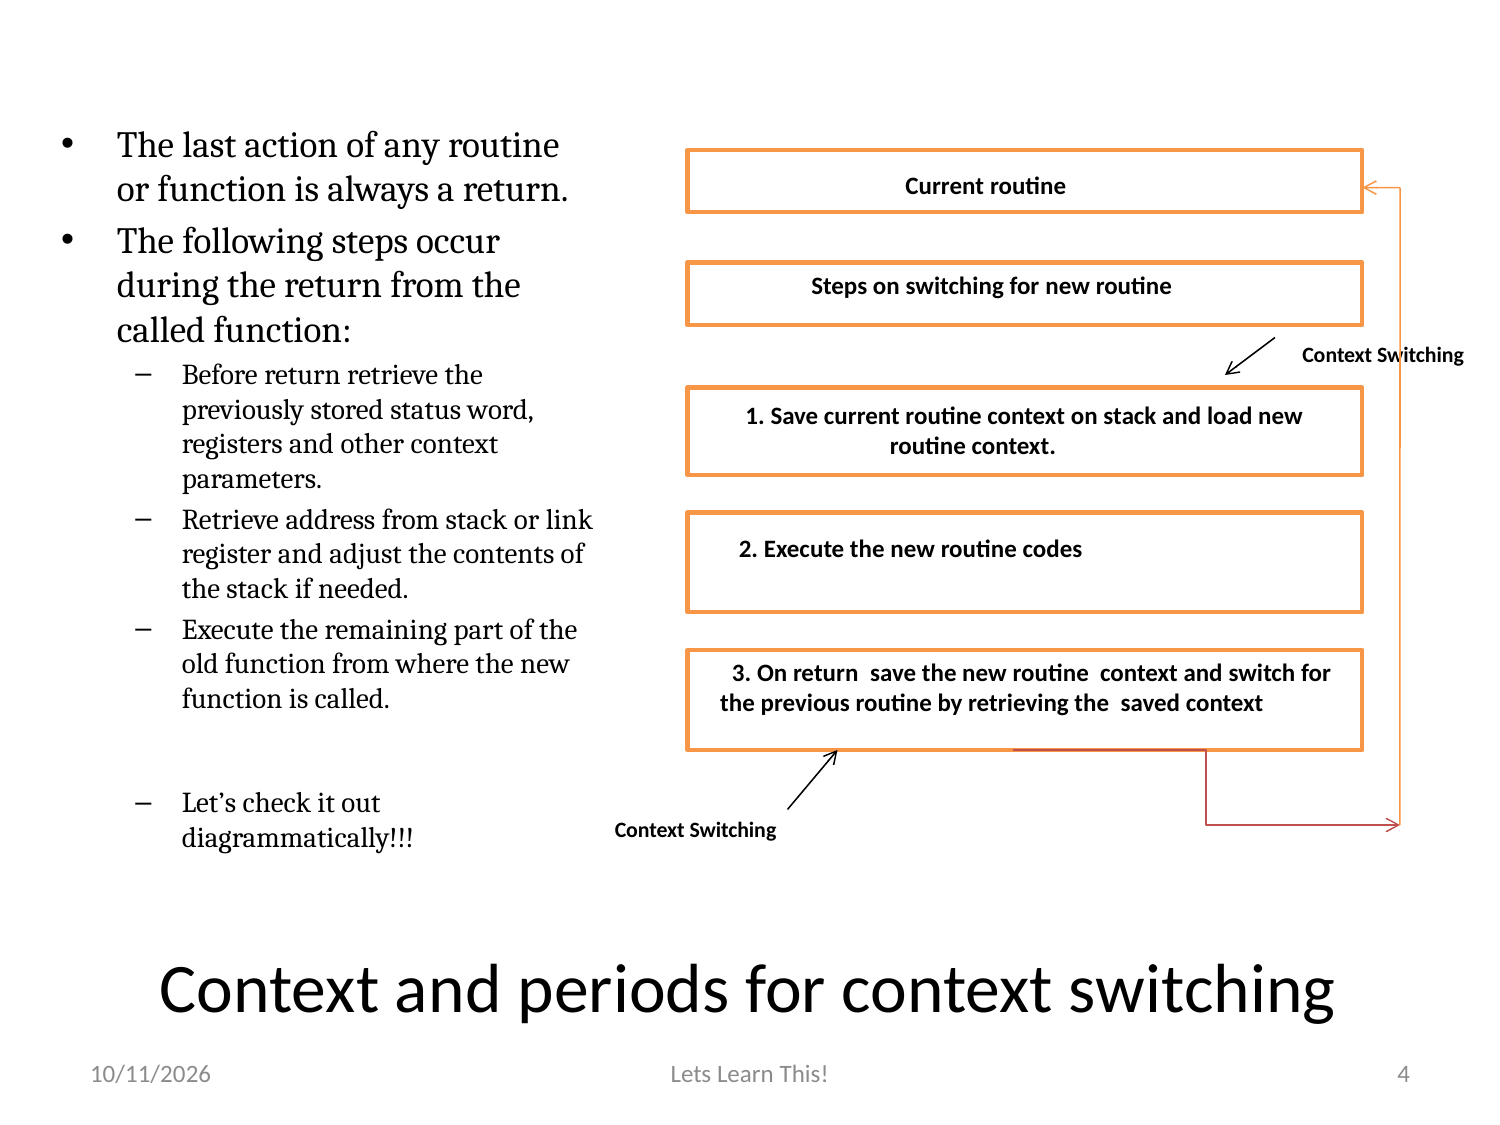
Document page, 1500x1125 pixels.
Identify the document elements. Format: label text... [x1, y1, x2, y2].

text_box [685, 385, 1364, 477]
text_box [685, 648, 1364, 752]
text_box [685, 260, 1364, 327]
text_box Steps on switching for new routine [687, 262, 1350, 308]
title Context and periods for context switching [50, 912, 1463, 1058]
text_box Context Switching [1401, 333, 1500, 375]
text_box [685, 510, 1364, 614]
text_box Current routine [712, 162, 1375, 208]
text_box Context Switching [600, 808, 863, 850]
footer Lets Learn This! [512, 1042, 988, 1103]
text_box 2. Execute the new routine codes [712, 525, 1375, 570]
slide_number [75, 1042, 425, 1103]
slide_number 4 [1074, 1042, 1425, 1103]
text_box 1. Save current routine context on stack and load new routine context. [724, 392, 1388, 467]
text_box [787, 749, 838, 810]
text_box Context Switching [1287, 333, 1399, 375]
text_box 3. On return save the new routine context and switch for the previous routine by retrieving the saved context [699, 649, 1363, 724]
text_box [685, 148, 1364, 214]
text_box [1012, 749, 1401, 826]
list The last action of any routine or function is always a return. The following steps occur during the return from the called function: Before return retrieve the previously stored status word, registers and other context parameters. Retrieve address from stack or link register and adjust the contents of the stack if needed. Execute the remaining part of the old function from where the new function is called. Let’s check it out diagrammatically!!! [46, 112, 613, 863]
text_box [1224, 337, 1276, 376]
